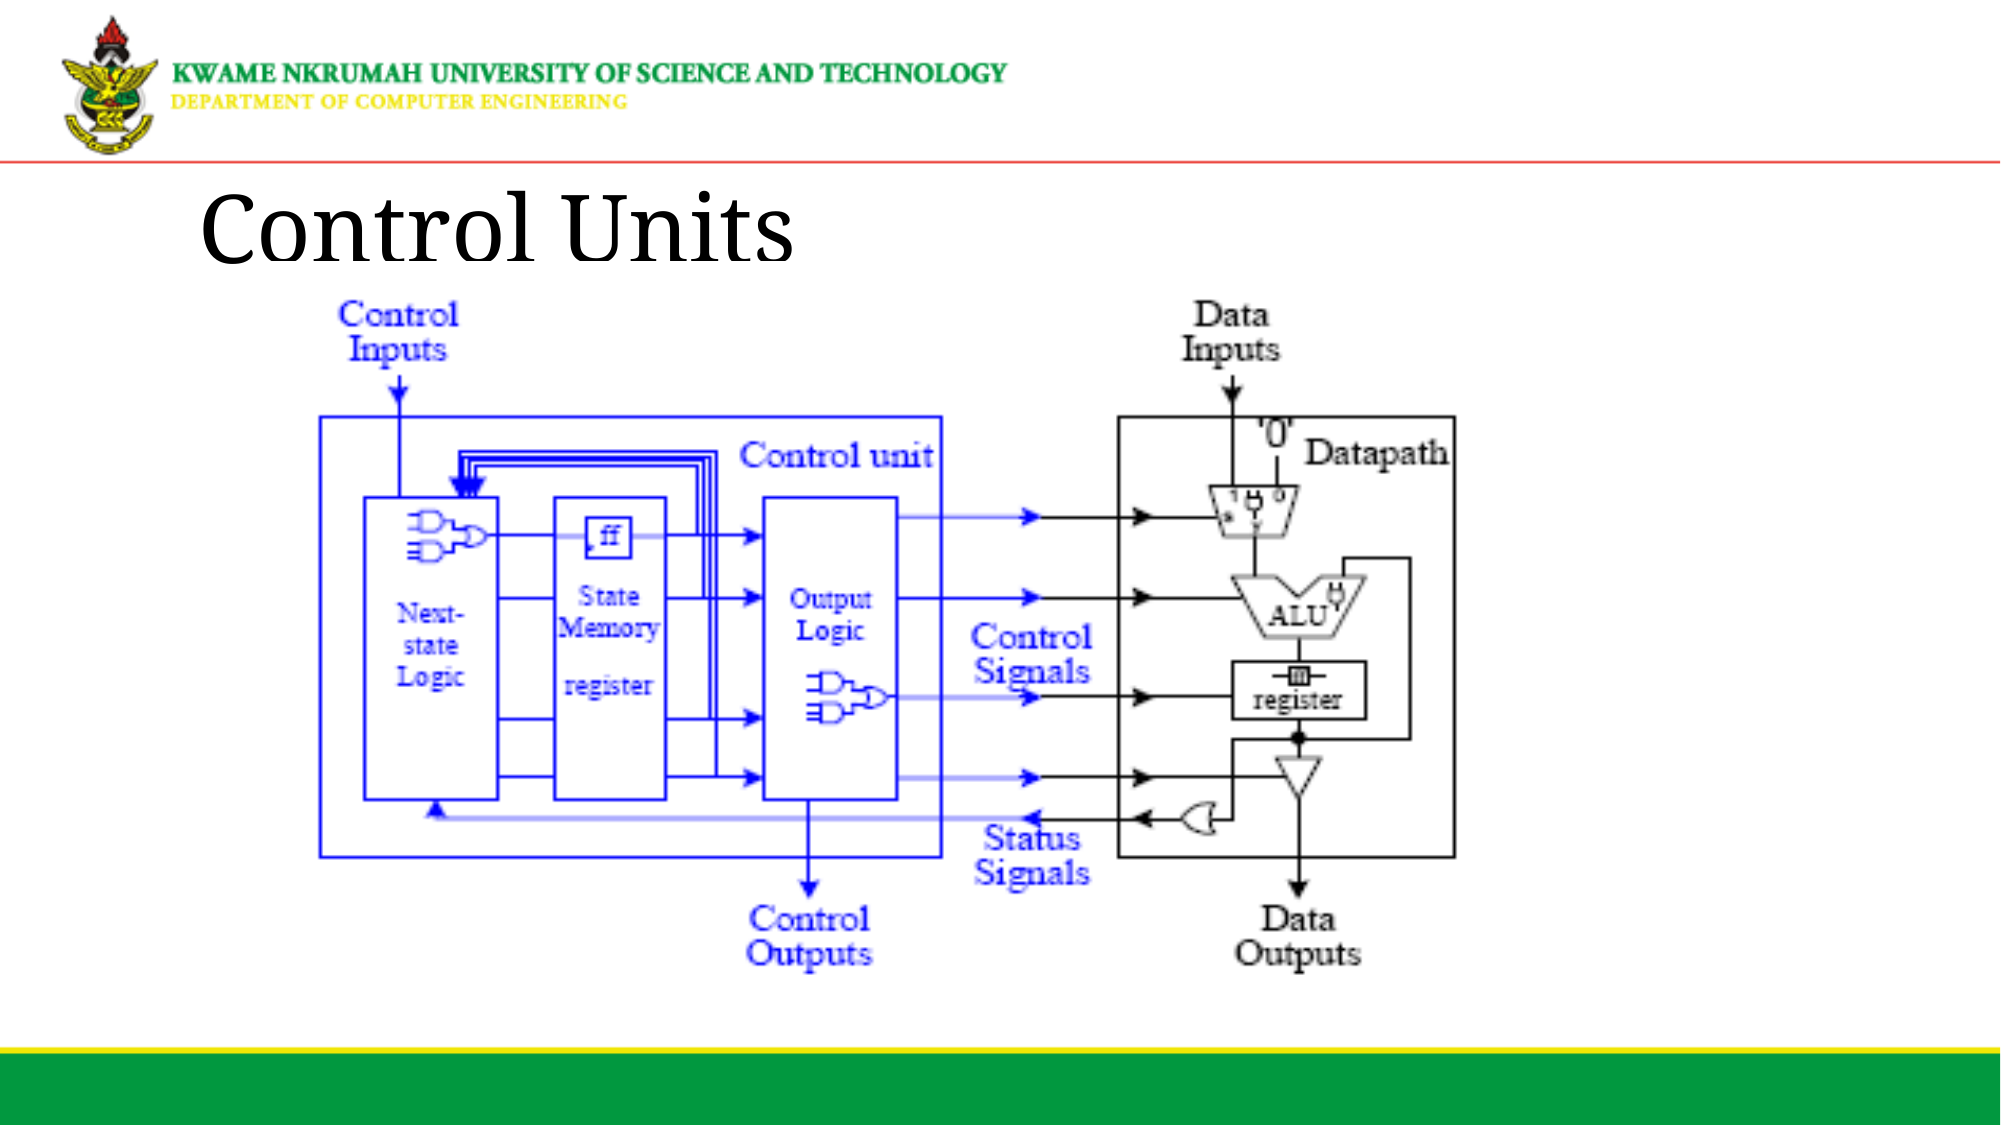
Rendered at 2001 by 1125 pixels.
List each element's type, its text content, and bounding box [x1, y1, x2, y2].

title Control Units [183, 172, 1651, 292]
picture [0, 0, 2001, 1125]
